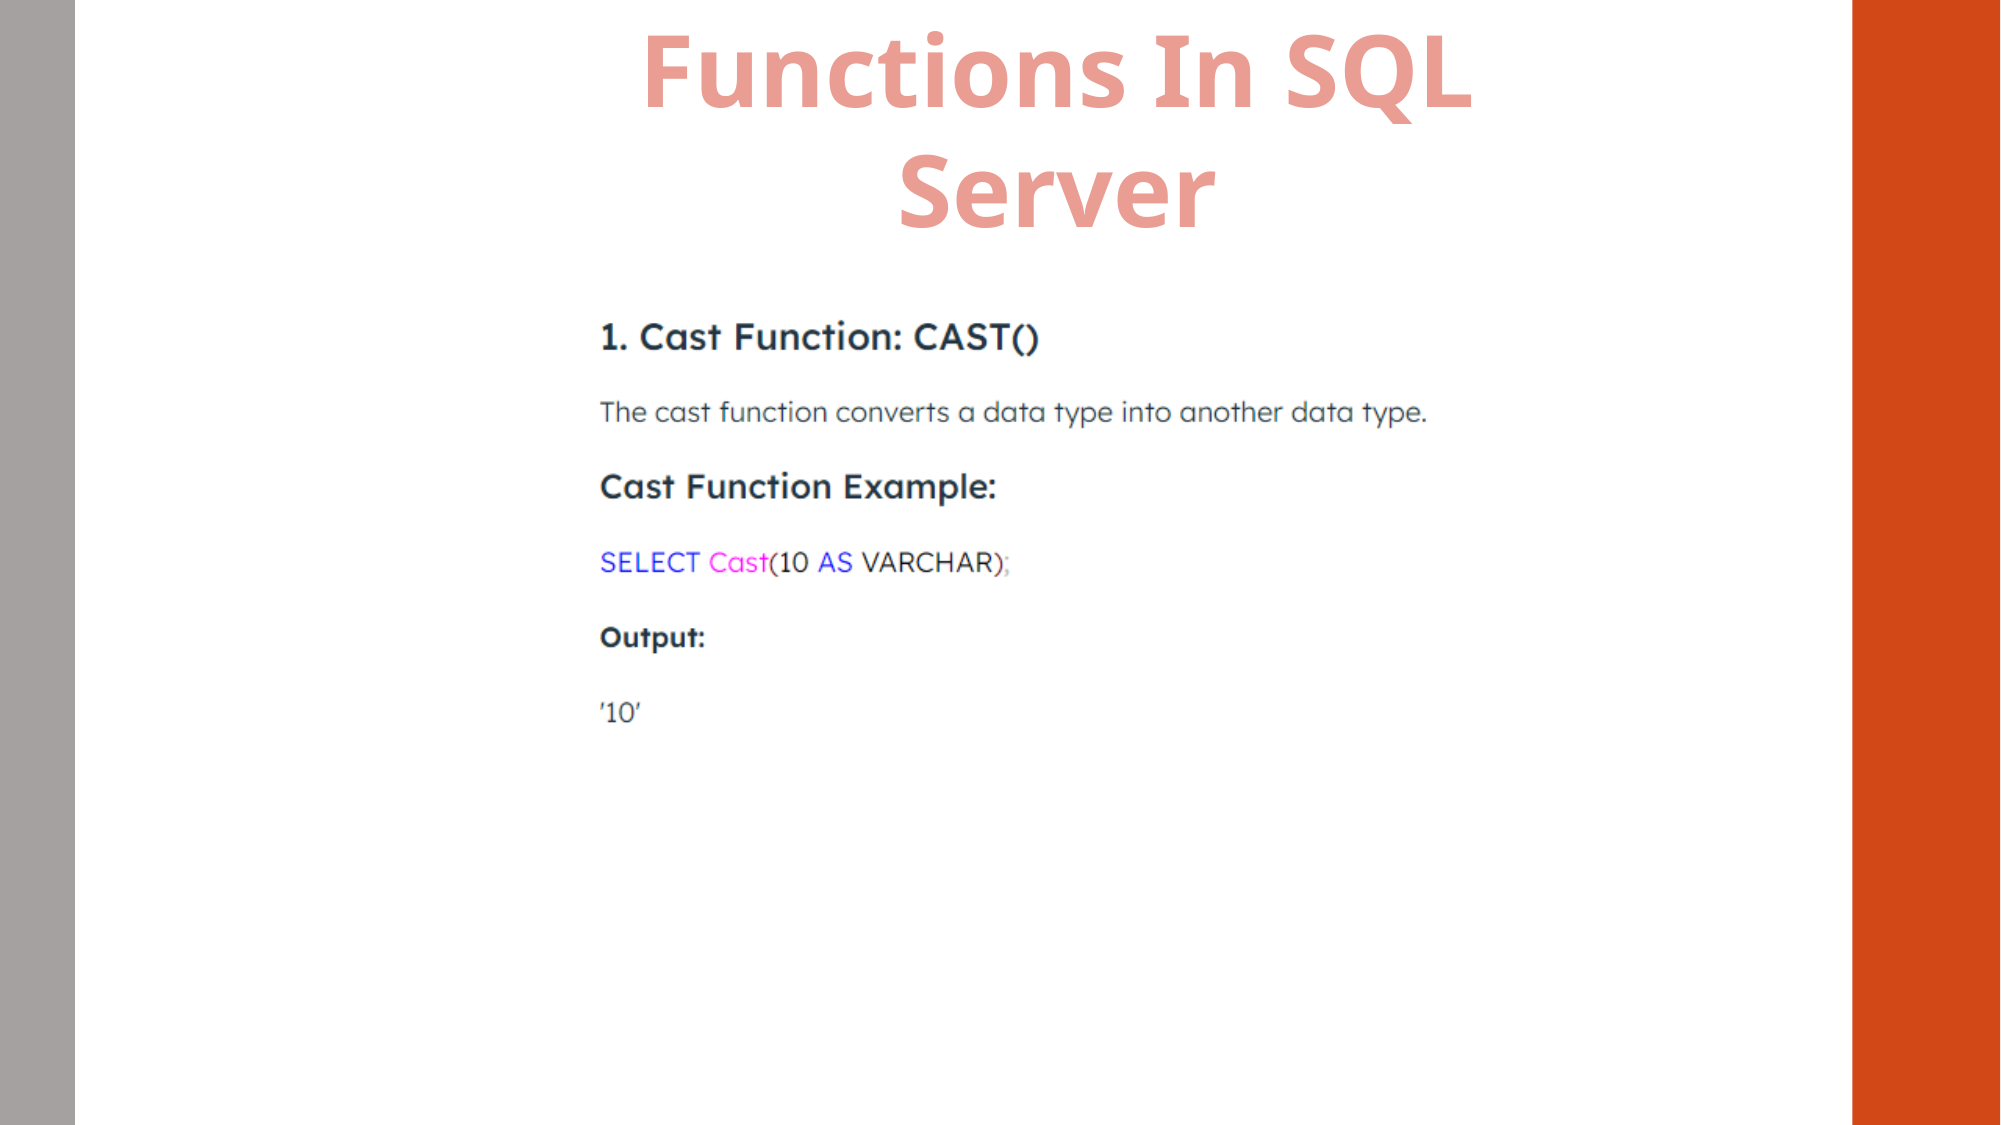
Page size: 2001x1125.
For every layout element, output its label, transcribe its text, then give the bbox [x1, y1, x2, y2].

text_box Functions In SQL Server [499, 0, 1617, 255]
picture [587, 310, 1462, 735]
